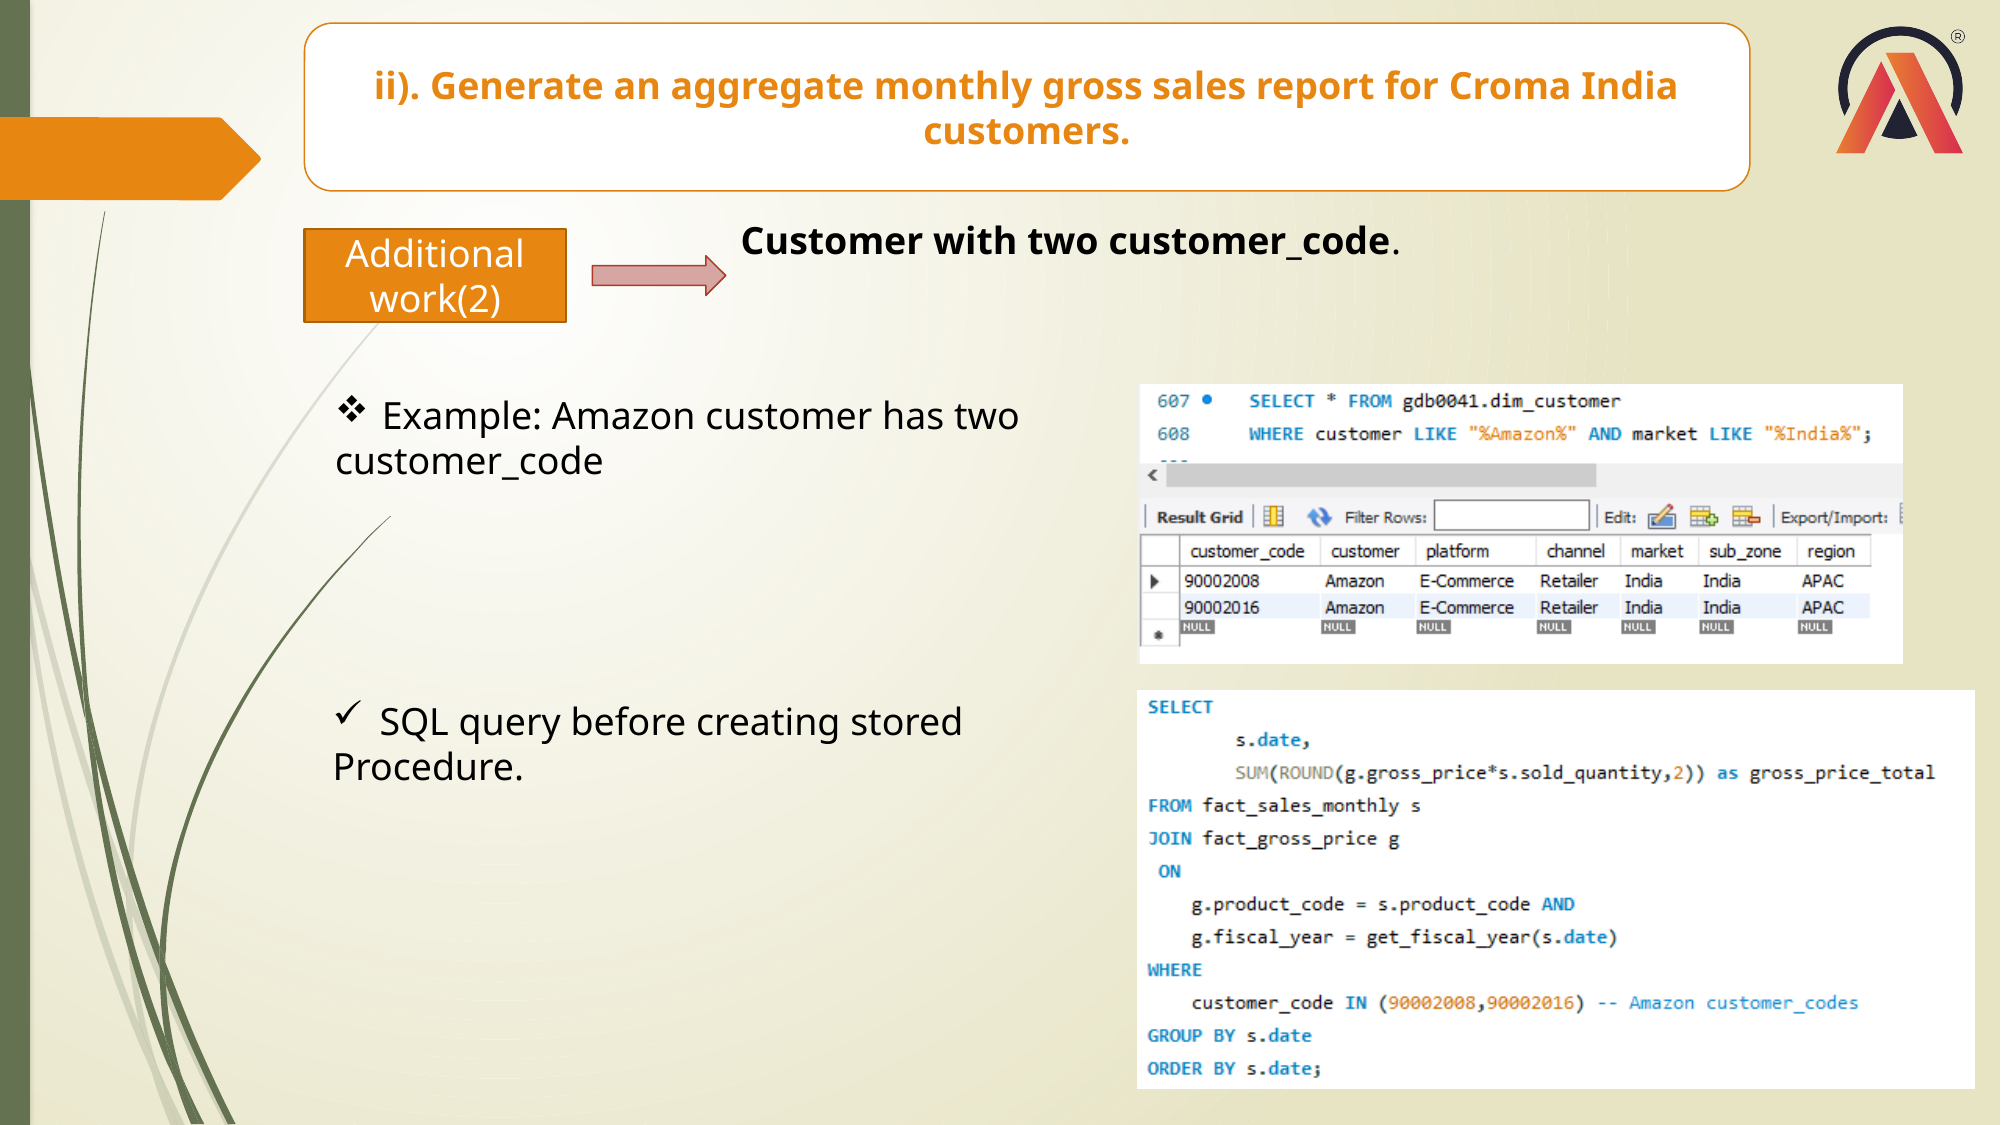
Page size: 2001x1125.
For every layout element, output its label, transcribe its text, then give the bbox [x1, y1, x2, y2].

text_box Additional work(2) [303, 228, 567, 323]
text_box Example: Amazon customer has two customer_code [320, 384, 1045, 489]
picture [1136, 690, 1975, 1090]
picture [1833, 22, 1969, 155]
text_box Customer with two customer_code. [725, 209, 2000, 315]
picture [1136, 384, 1903, 665]
text_box SQL query before creating stored Procedure. [317, 690, 989, 796]
text_box ii). Generate an aggregate monthly gross sales report for Croma India customers. [303, 22, 1751, 192]
text_box [591, 254, 725, 297]
